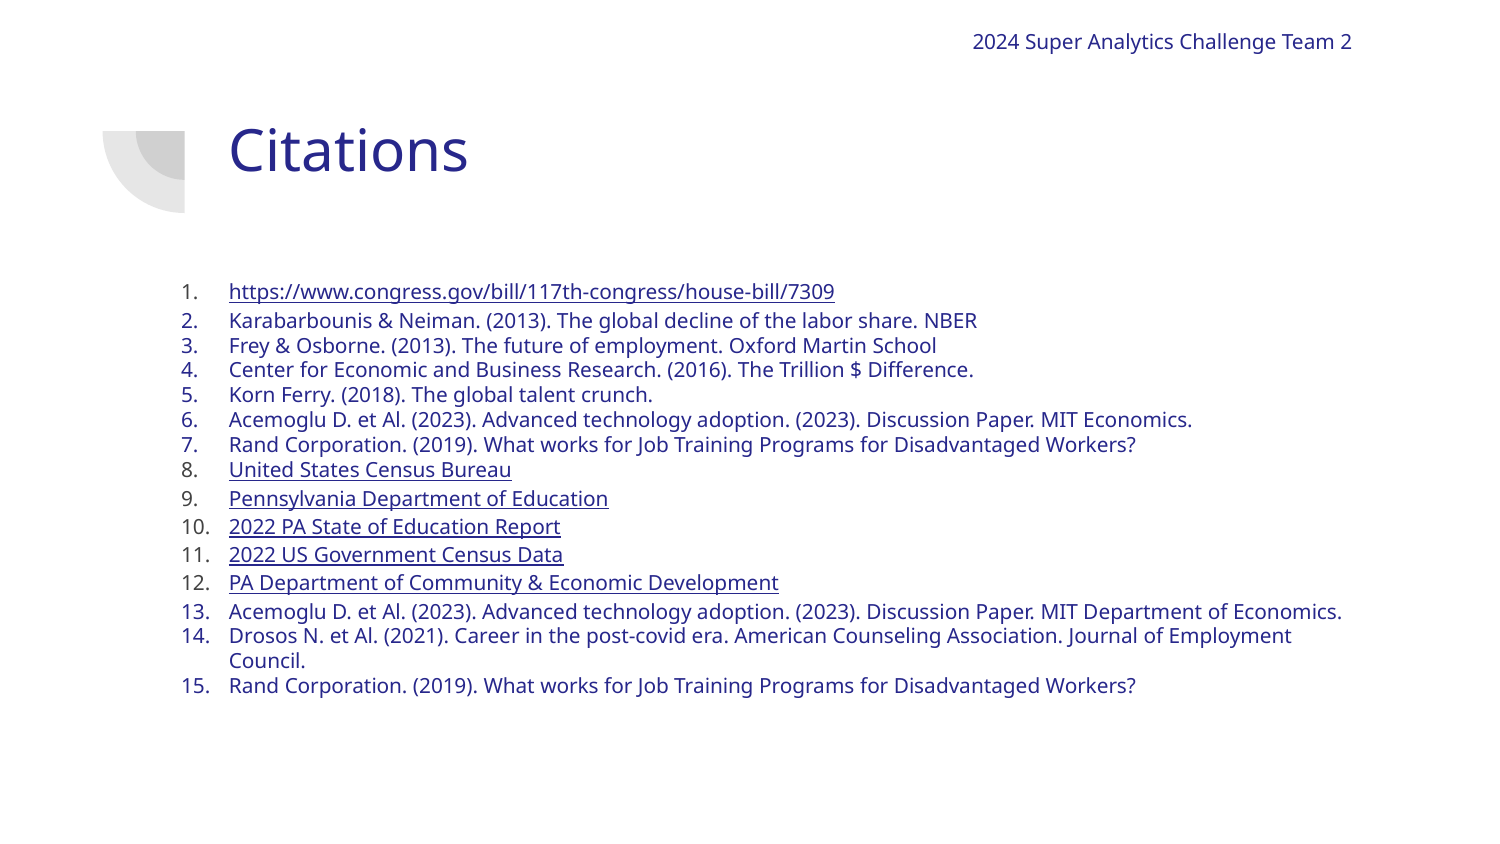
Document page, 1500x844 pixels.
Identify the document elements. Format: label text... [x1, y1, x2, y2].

title Citations [213, 98, 1368, 263]
text_box 2024 Super Analytics Challenge Team 2 [138, 13, 1368, 74]
list https://www.congress.gov/bill/117th-congress/house-bill/7309 Karabarbounis & Neiman. (2013). The global decline of the labor share. NBER Frey & Osborne. (2013). The future of employment. Oxford Martin School Center for Economic and Business Research. (2016). The Trillion $ Difference. Korn Ferry. (2018). The global talent crunch. Acemoglu D. et Al. (2023). Advanced technology adoption. (2023). Discussion Paper. MIT Economics. Rand Corporation. (2019). What works for Job Training Programs for Disadvantaged Workers? United States Census Bureau Pennsylvania Department of Education 2022 PA State of Education Report 2022 US Government Census Data PA Department of Community & Economic Development Acemoglu D. et Al. (2023). Advanced technology adoption. (2023). Discussion Paper. MIT Department of Economics. Drosos N. et Al. (2021). Career in the post-covid era. American Counseling Association. Journal of Employment Council. Rand Corporation. (2019). What works for Job Training Programs for Disadvantaged Workers? [138, 263, 1368, 760]
